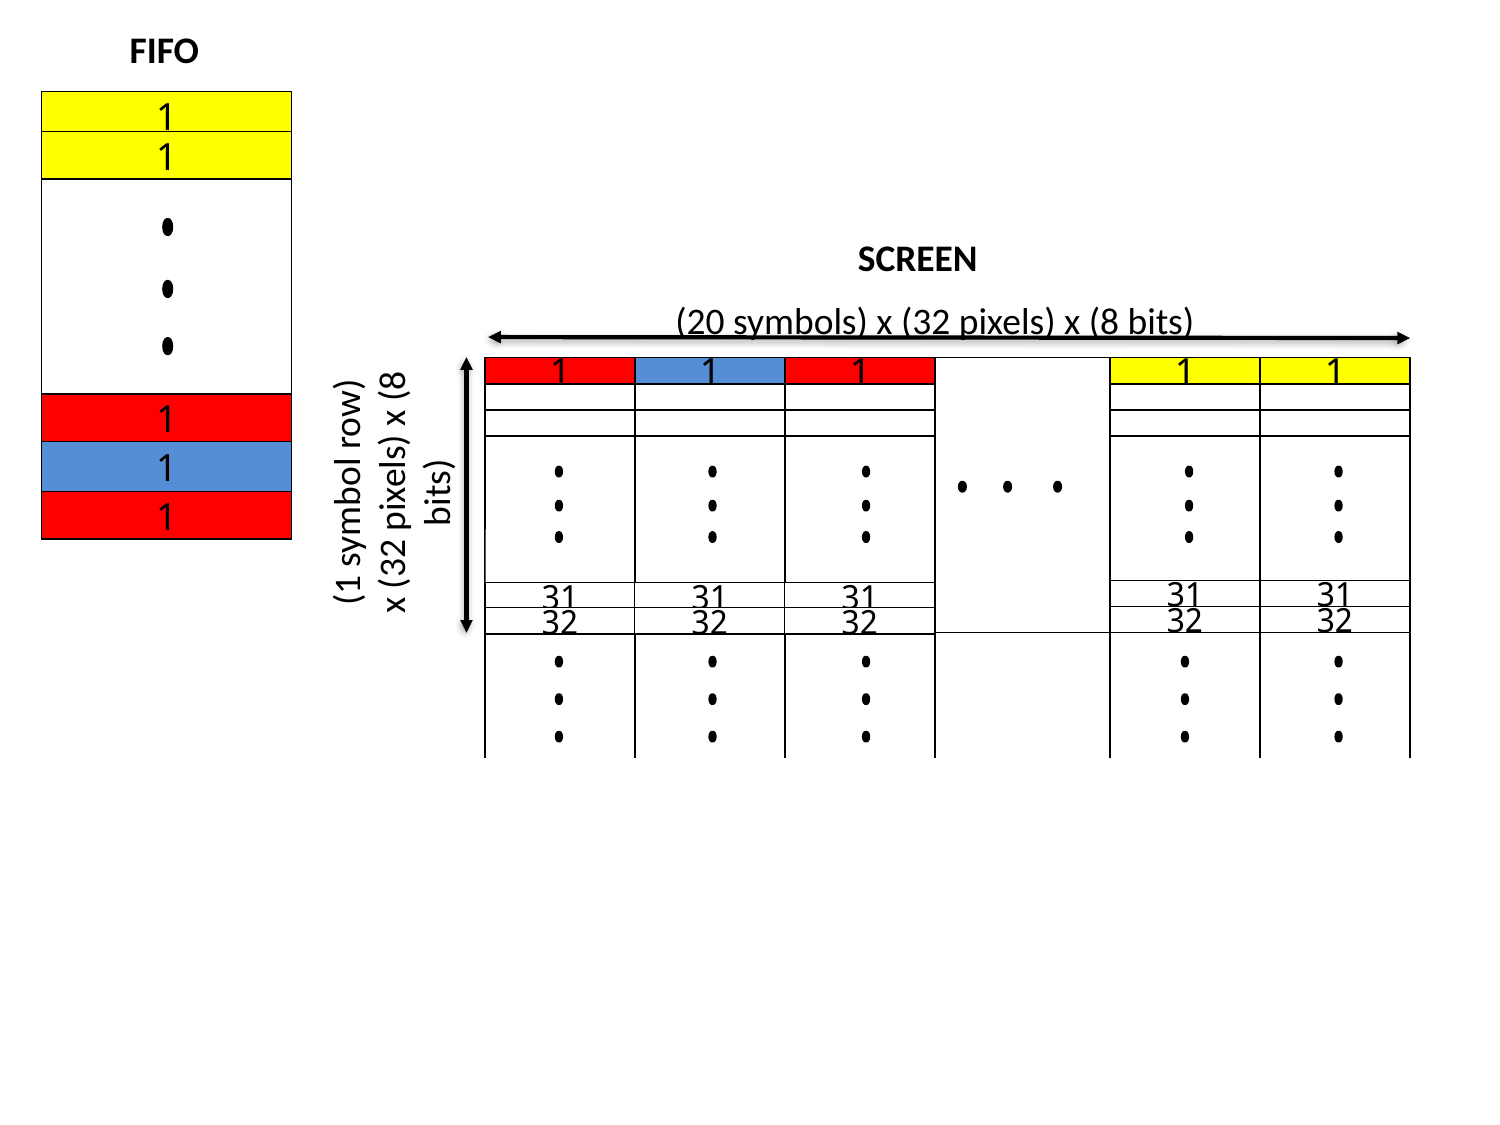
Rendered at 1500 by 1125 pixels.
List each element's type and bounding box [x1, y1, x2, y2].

text_box [41, 18, 292, 540]
text_box [314, 226, 1411, 758]
